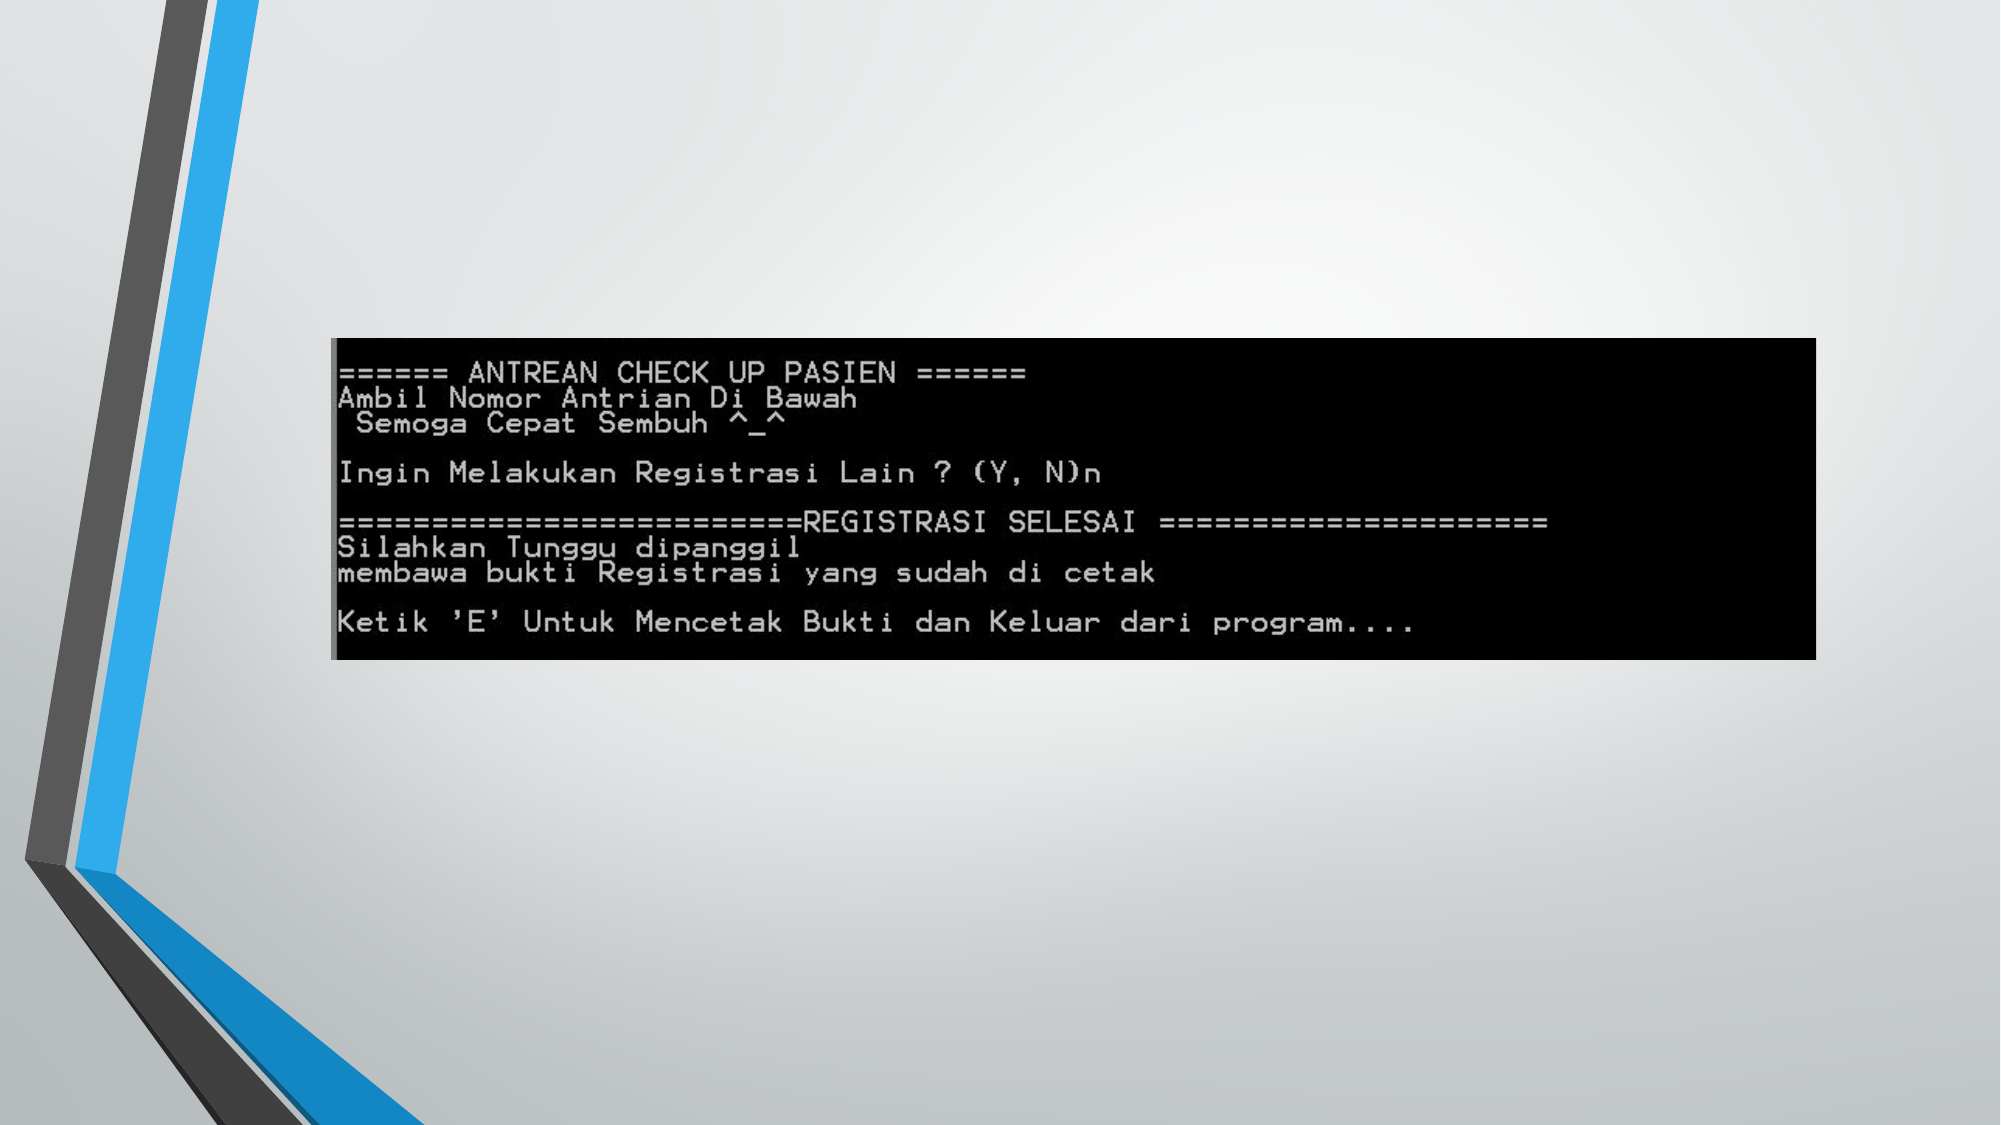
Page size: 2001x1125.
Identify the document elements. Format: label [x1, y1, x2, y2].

list [314, 338, 1817, 968]
